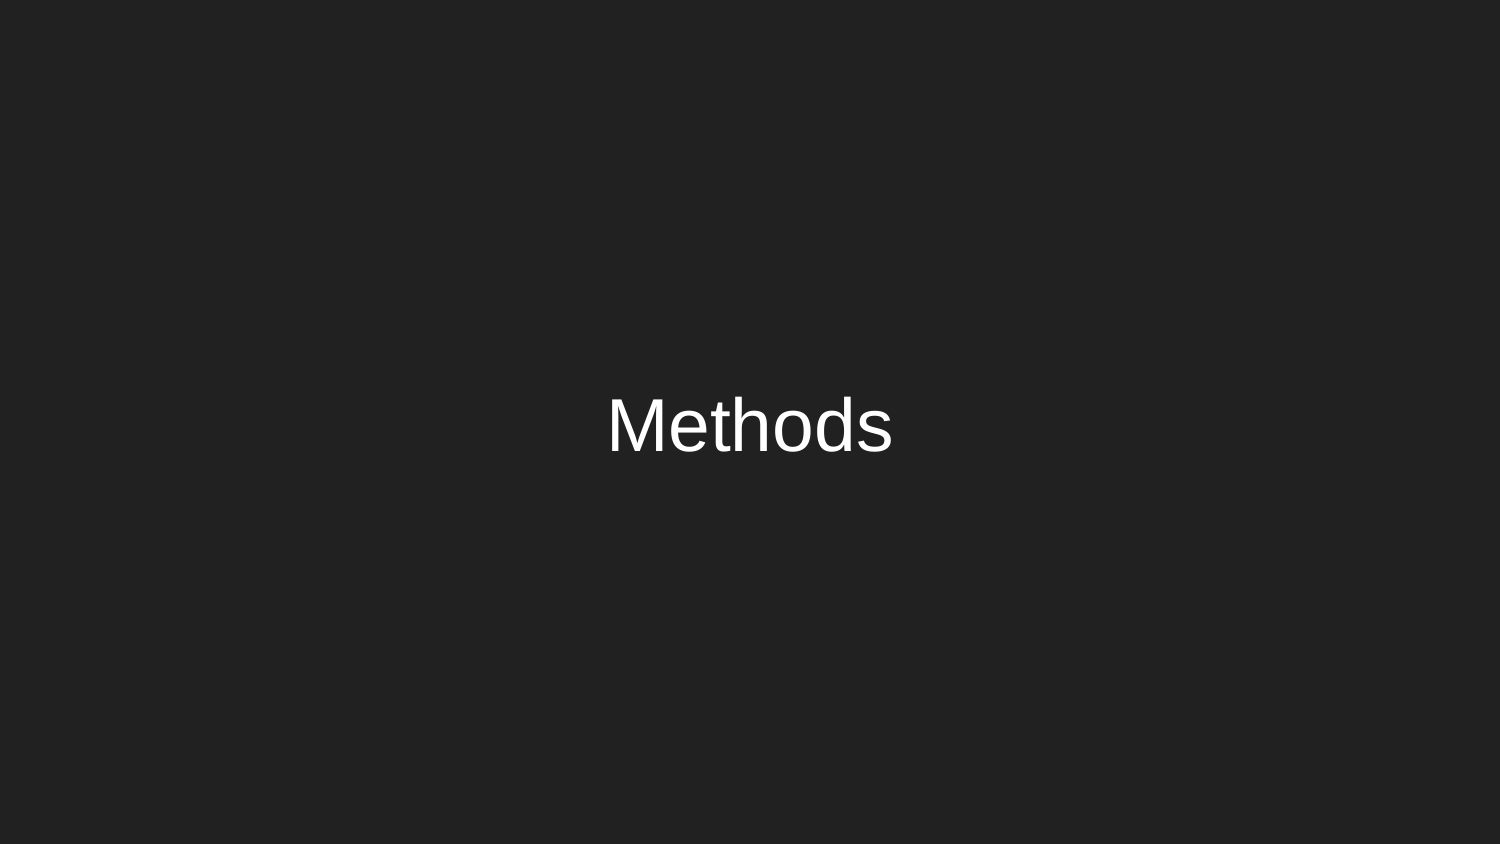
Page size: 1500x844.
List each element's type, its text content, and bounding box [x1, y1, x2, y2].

title Methods [51, 352, 1449, 491]
